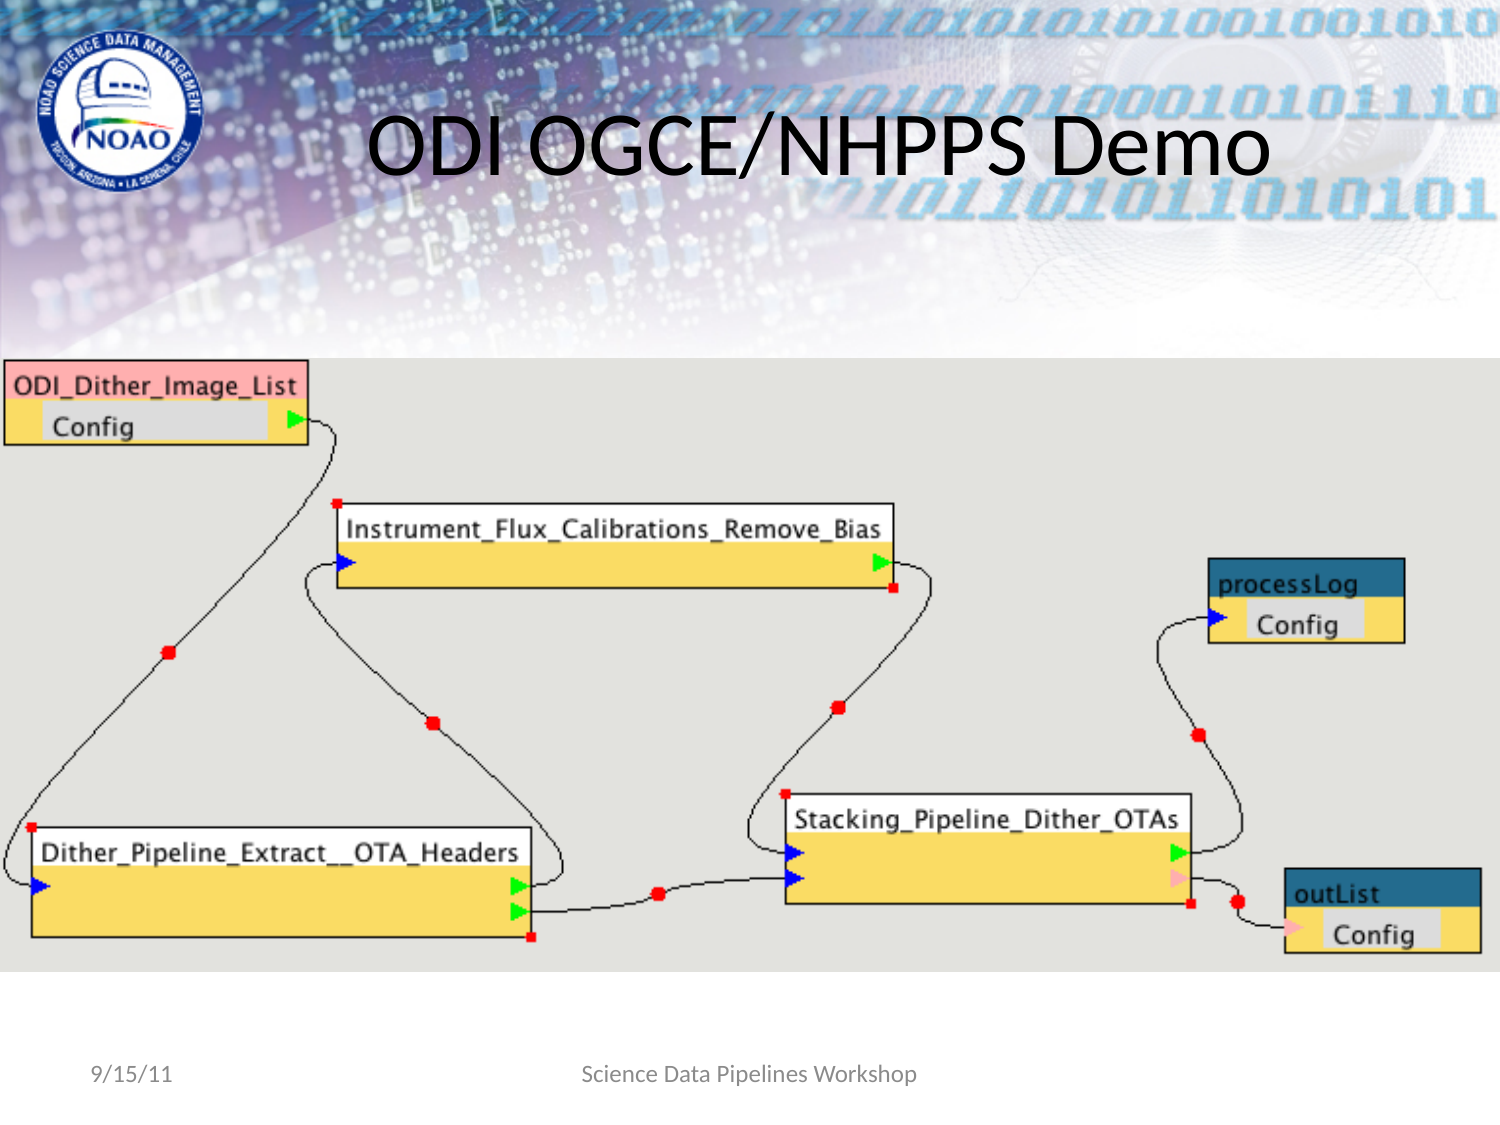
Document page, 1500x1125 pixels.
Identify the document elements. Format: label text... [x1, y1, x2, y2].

title ODI OGCE/NHPPS Demo [216, 45, 1425, 233]
footer Science Data Pipelines Workshop [512, 1042, 988, 1103]
picture [0, 0, 1500, 1125]
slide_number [75, 1042, 425, 1103]
